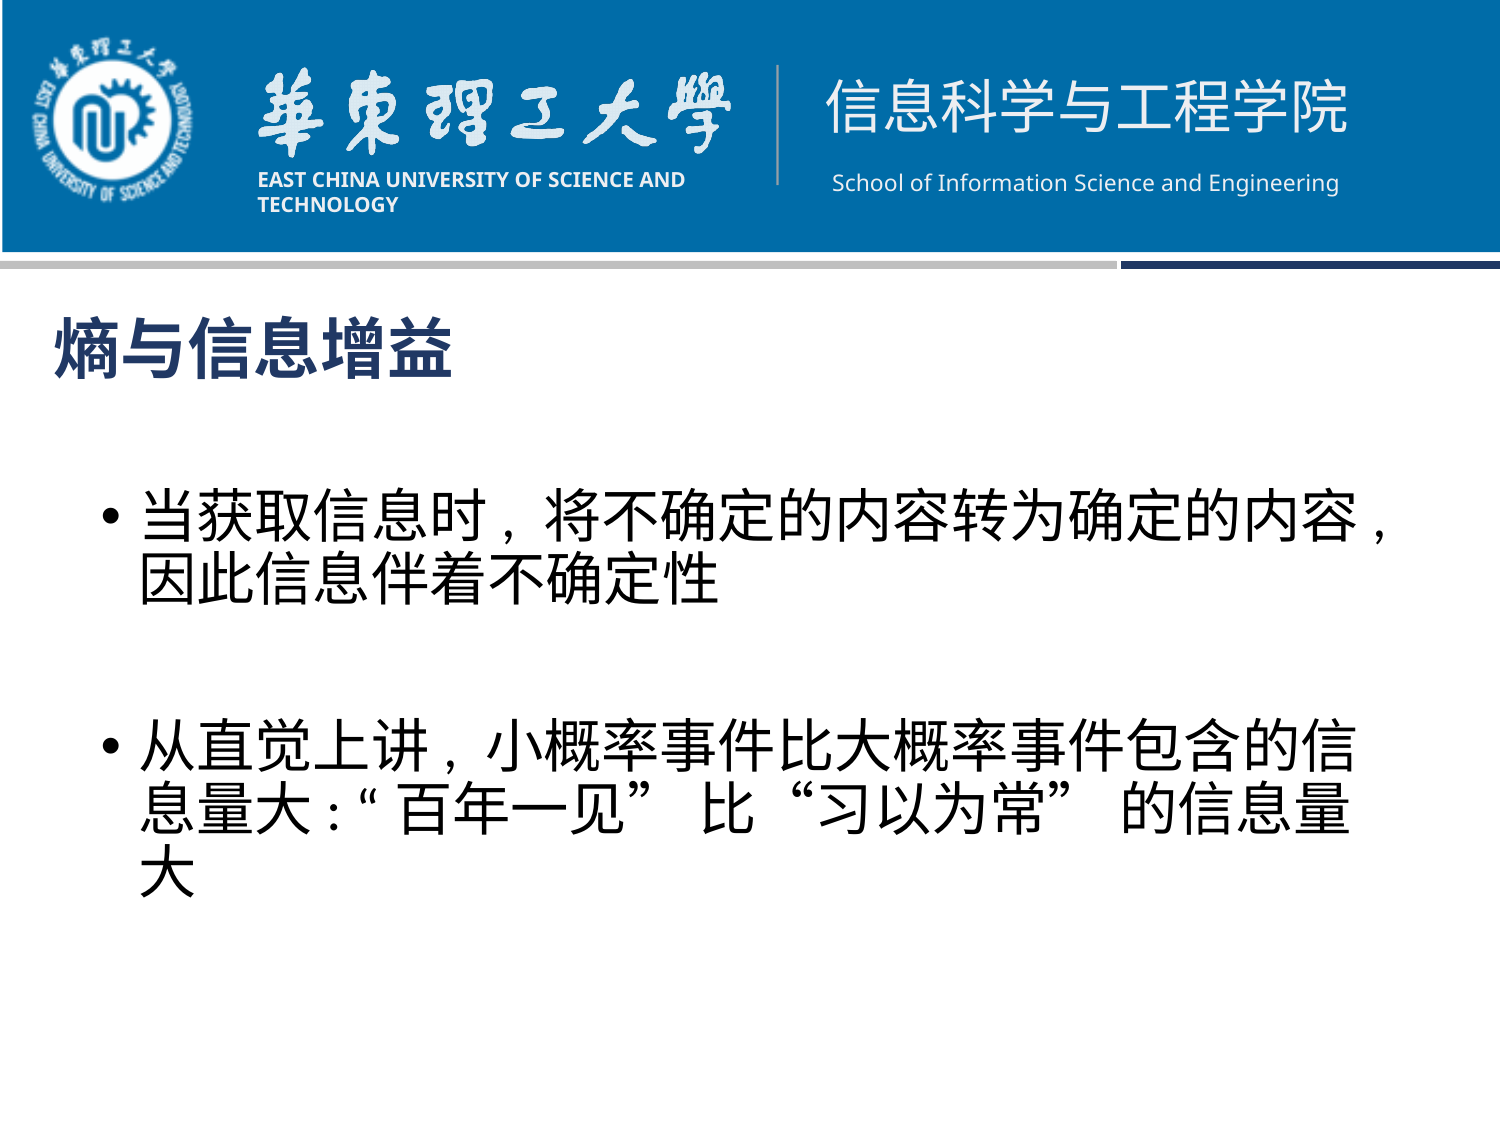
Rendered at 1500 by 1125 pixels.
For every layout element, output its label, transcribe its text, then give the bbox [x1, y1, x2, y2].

text_box 熵与信息增益 [42, 270, 1337, 434]
list 当获取信息时, 将不确定的内容转为确定的内容,因此信息伴着不确定性 从直觉上讲, 小概率事件比大概率事件包含的信息量大: “百年一见” 比“习以为常” 的信息量大 [85, 479, 1380, 971]
picture [22, 32, 202, 214]
